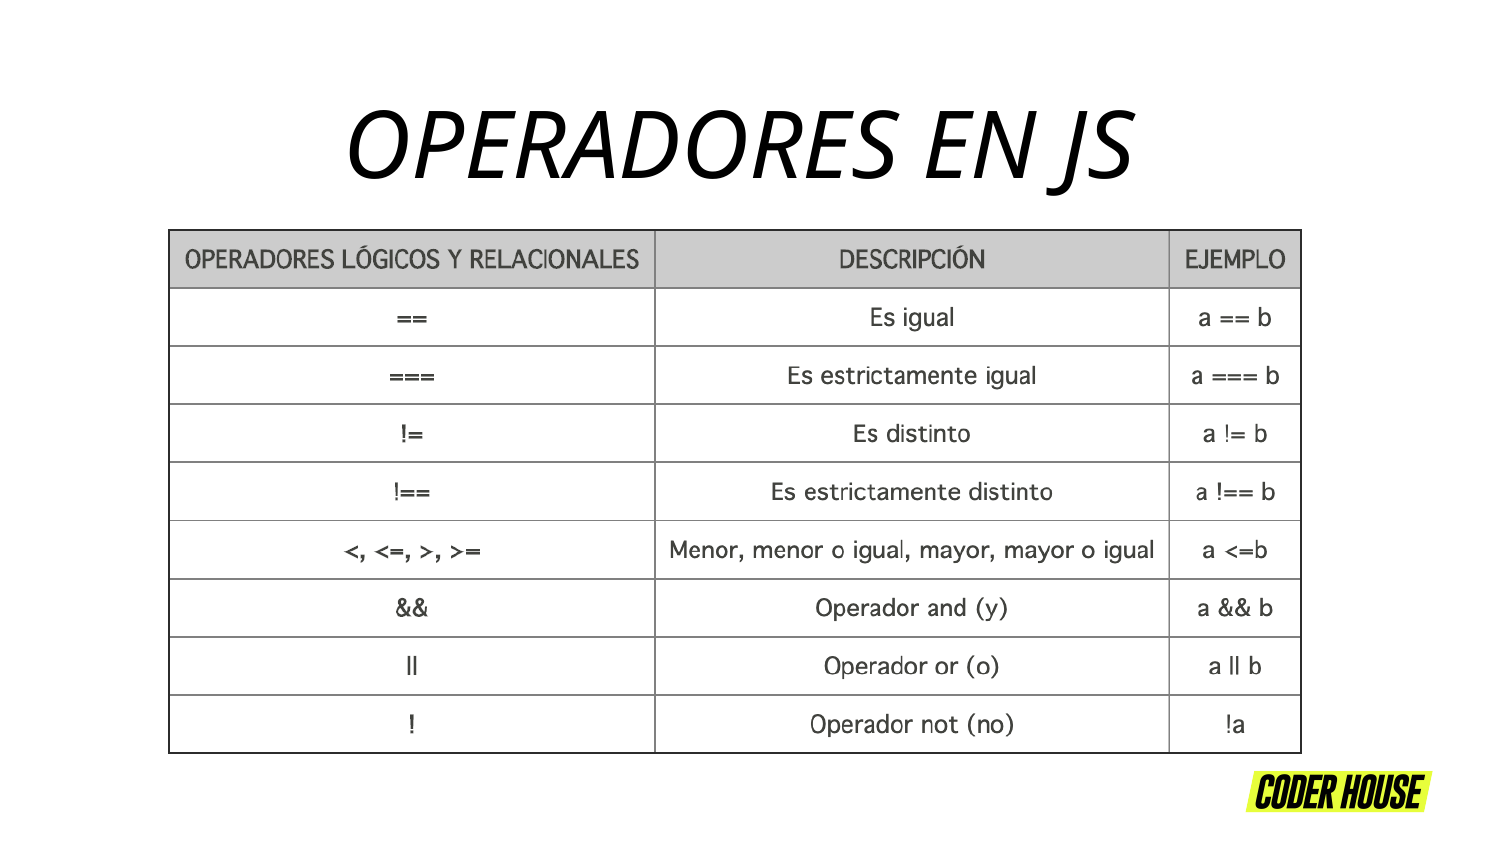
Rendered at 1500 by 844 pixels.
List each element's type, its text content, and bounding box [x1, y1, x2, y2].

text_box OPERADORES EN JS [274, 70, 1204, 213]
picture [160, 215, 1437, 819]
